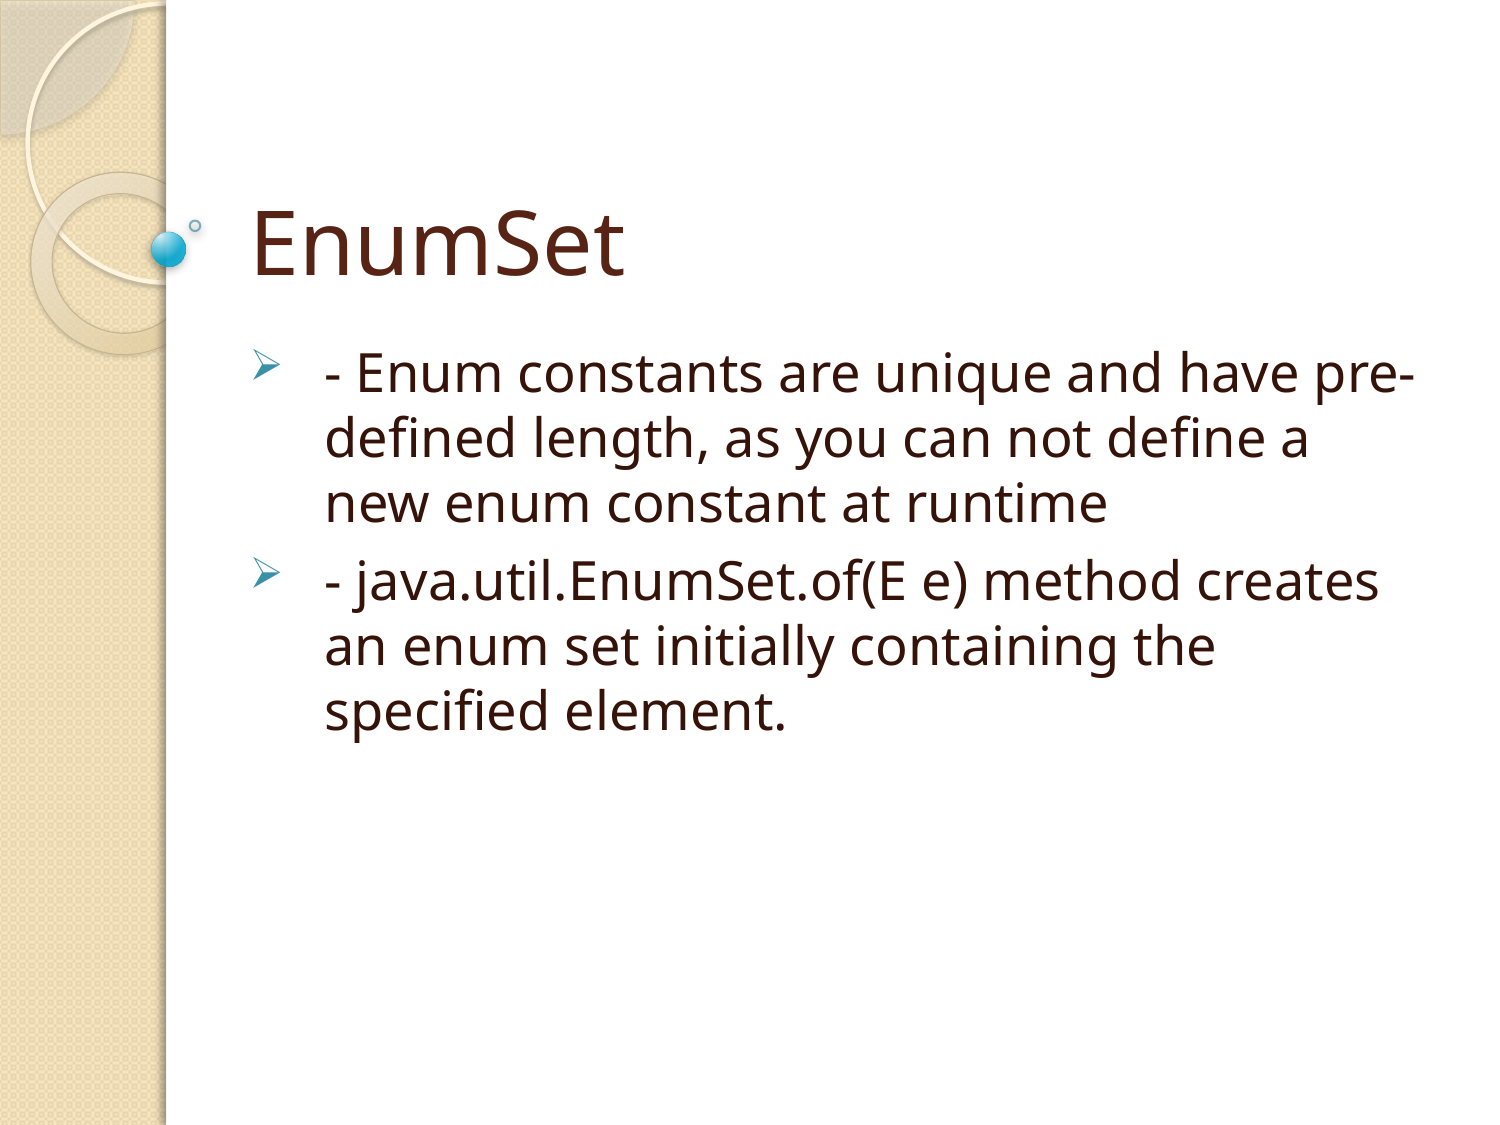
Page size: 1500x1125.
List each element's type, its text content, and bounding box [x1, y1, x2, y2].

subtitle - Enum constants are unique and have pre-defined length, as you can not define a new enum constant at runtime - java.util.EnumSet.of(E e) method creates an enum set initially containing the specified element. [230, 338, 1446, 929]
title EnumSet [234, 59, 1450, 301]
